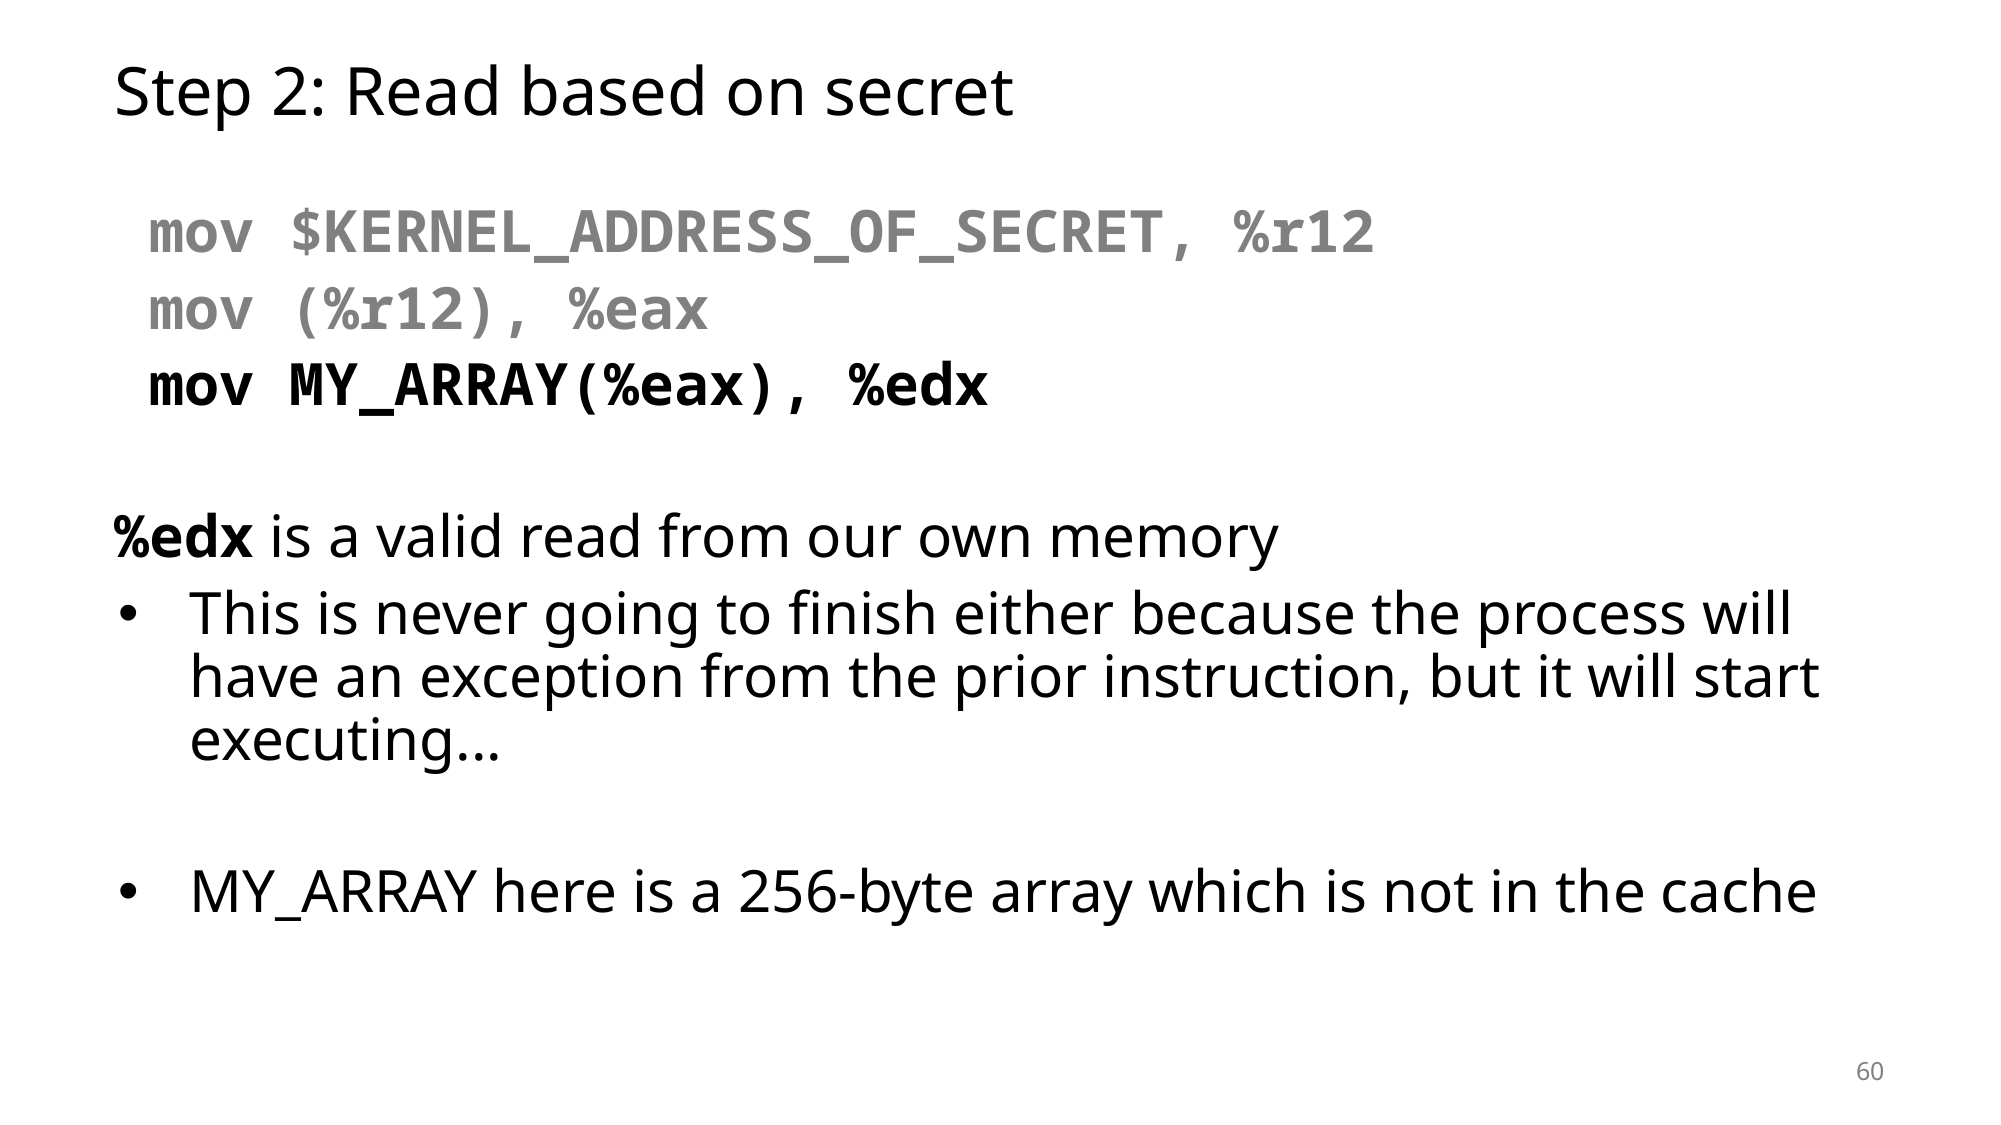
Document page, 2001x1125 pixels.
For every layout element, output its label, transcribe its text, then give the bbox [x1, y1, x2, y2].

title Step 2: Read based on secret [99, 37, 1900, 150]
slide_number 60 [1749, 1042, 1900, 1103]
list mov $KERNEL_ADDRESS_OF_SECRET, %r12 mov (%r12), %eax mov MY_ARRAY(%eax), %edx %edx is a valid read from our own memory This is never going to finish either because the process will have an exception from the prior instruction, but it will start executing... MY_ARRAY here is a 256-byte array which is not in the cache [99, 187, 1900, 1013]
